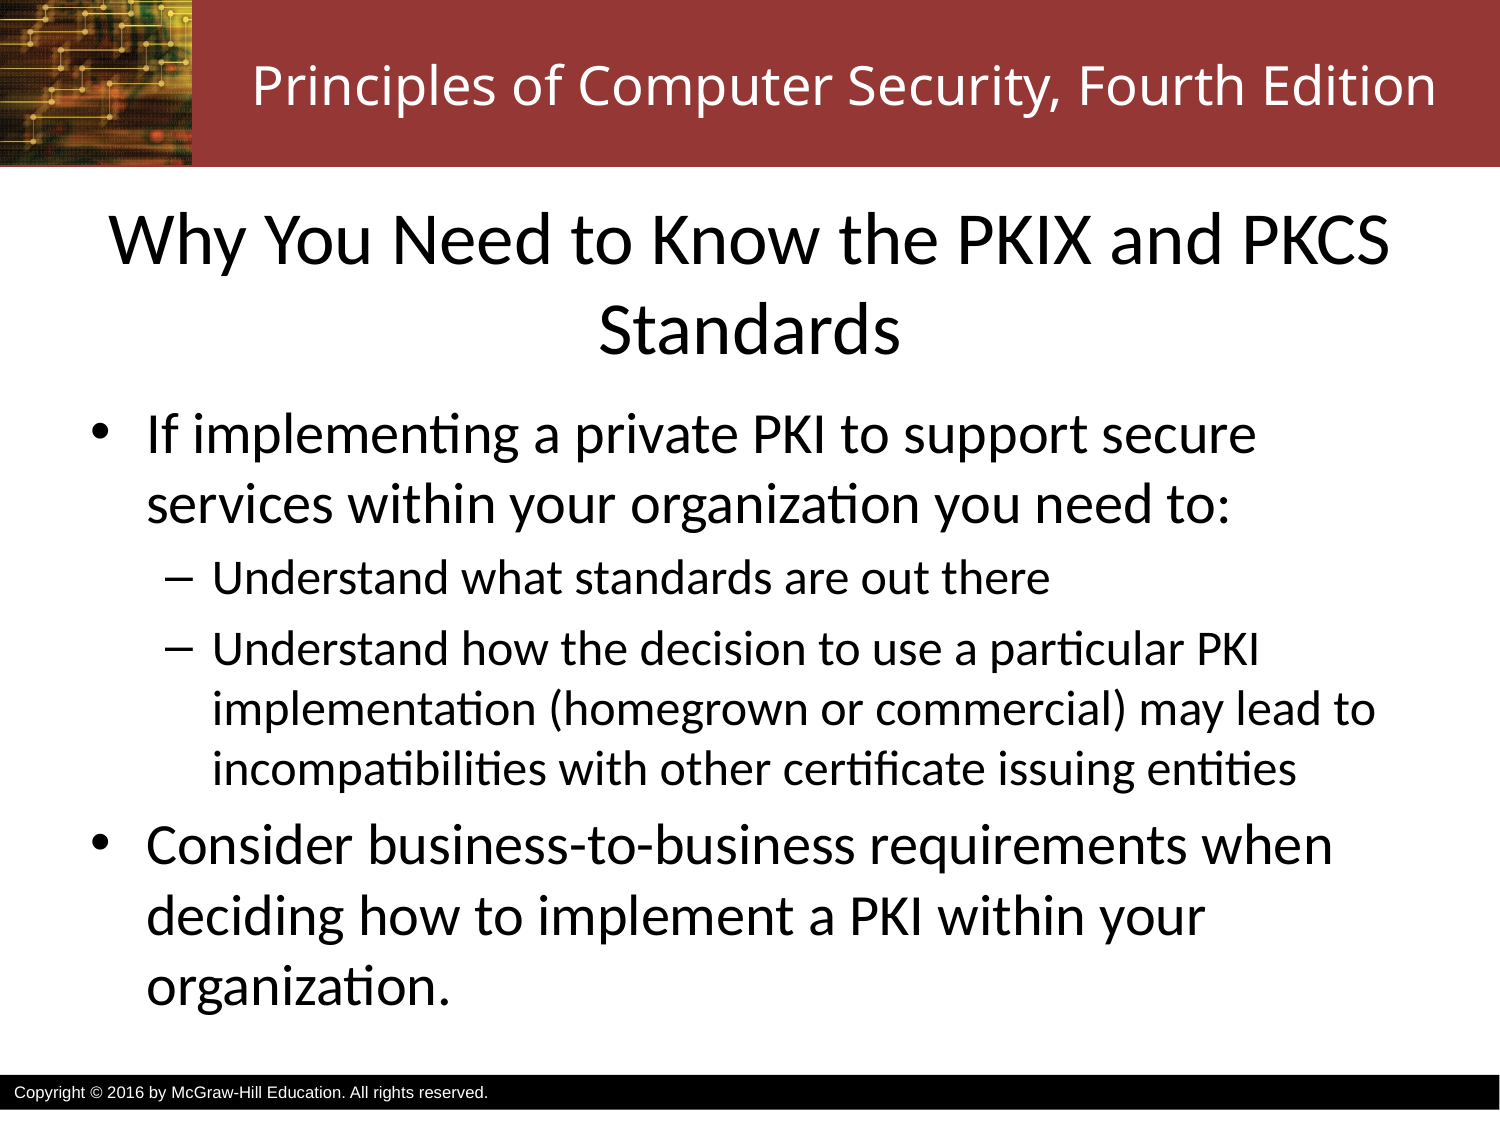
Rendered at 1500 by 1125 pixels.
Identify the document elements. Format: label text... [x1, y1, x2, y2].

title Why You Need to Know the PKIX and PKCS Standards [75, 181, 1425, 375]
list If implementing a private PKI to support secure services within your organization you need to: Understand what standards are out there Understand how the decision to use a particular PKI implementation (homegrown or commercial) may lead to incompatibilities with other certificate issuing entities Consider business-to-business requirements when deciding how to implement a PKI within your organization. [75, 387, 1425, 1100]
picture [0, 0, 192, 165]
